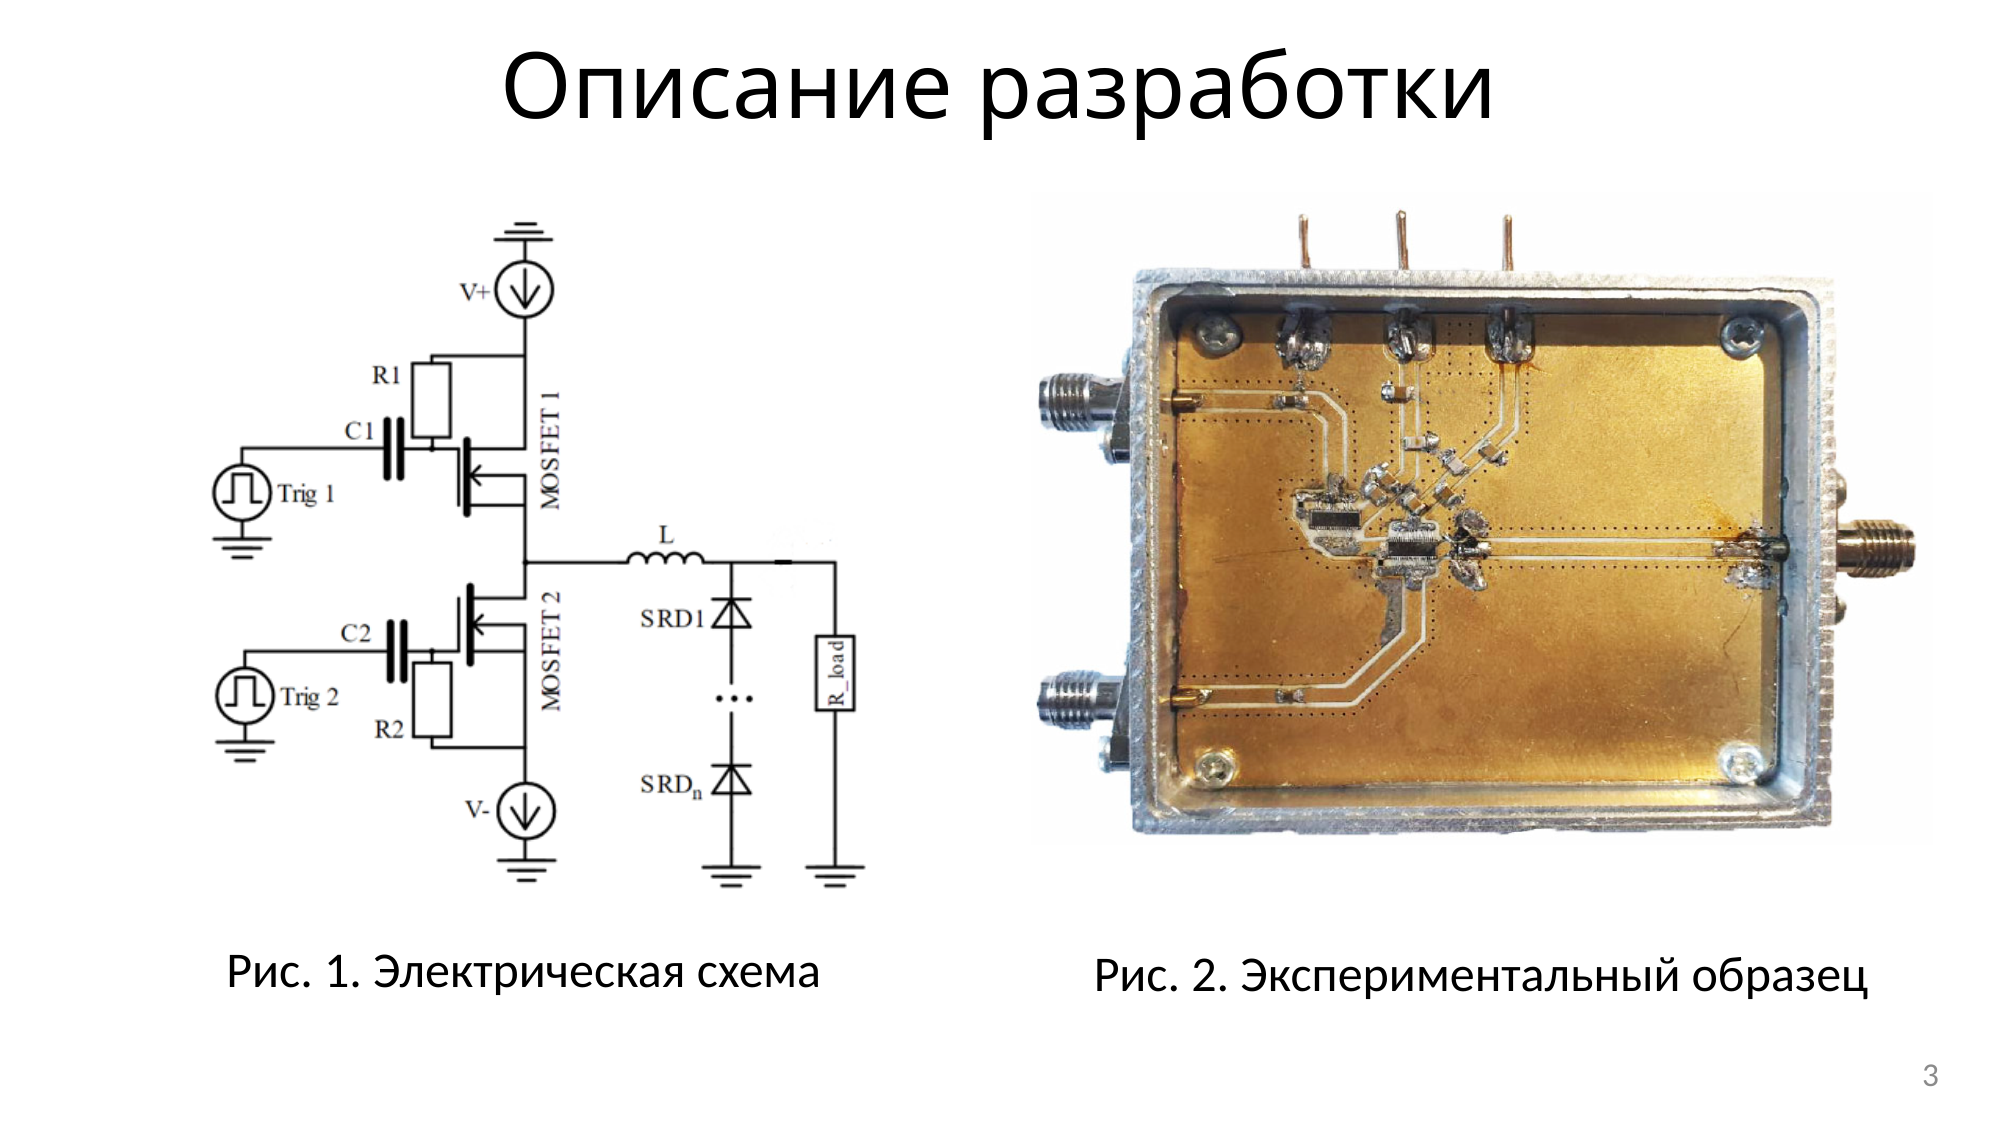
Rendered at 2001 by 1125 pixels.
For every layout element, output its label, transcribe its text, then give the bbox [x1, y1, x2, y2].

title Описание разработки [137, 0, 1863, 198]
slide_number 3 [1503, 1042, 1954, 1103]
picture [112, 210, 922, 915]
text_box Рис. 2. Экспериментальный образец [1078, 934, 1884, 1010]
picture [1032, 66, 1932, 969]
text_box Рис. 1. Электрическая схема [211, 930, 837, 1006]
